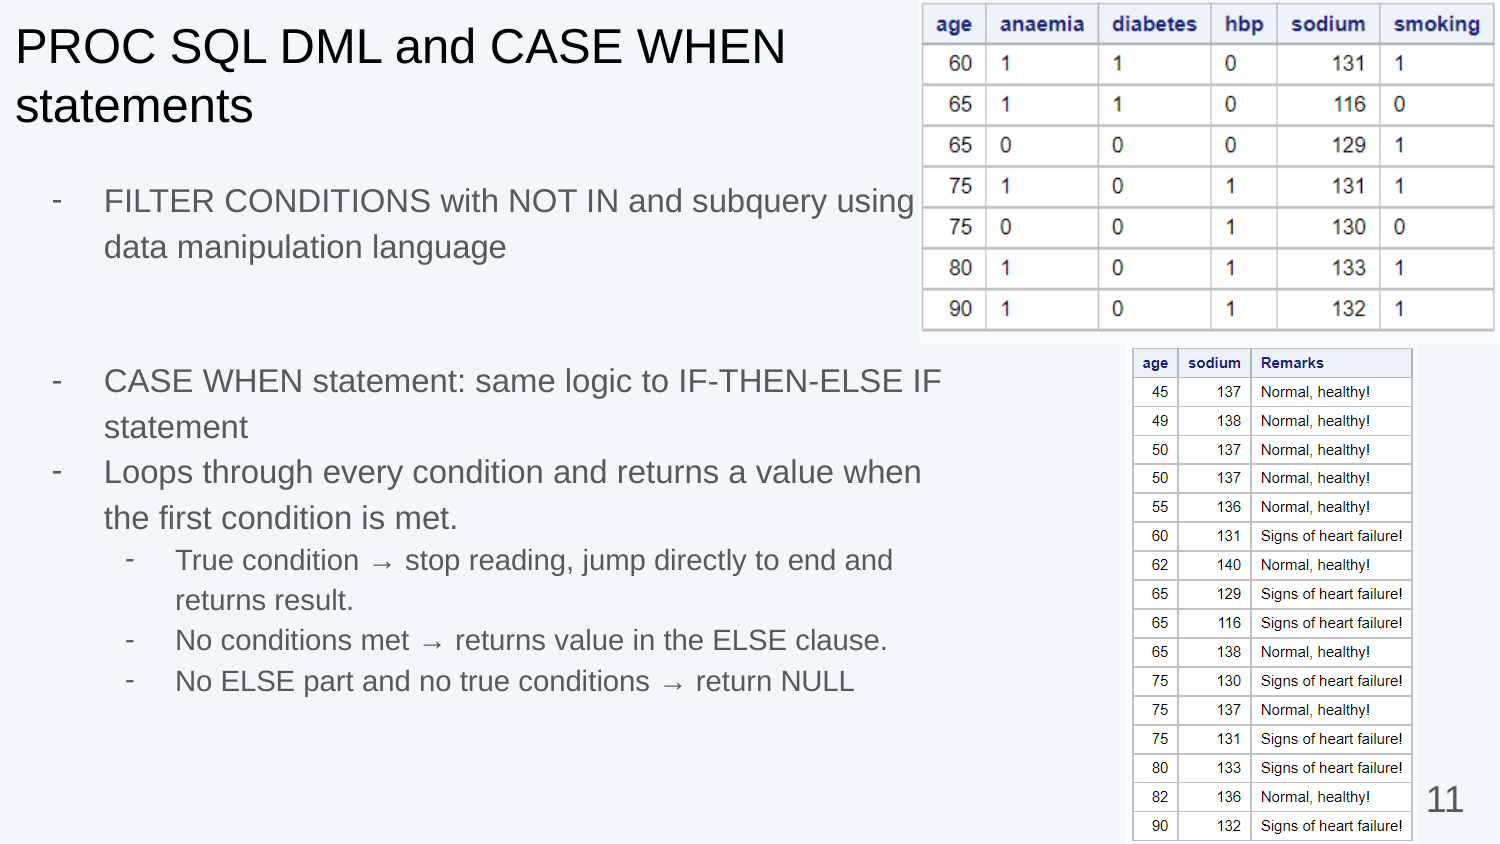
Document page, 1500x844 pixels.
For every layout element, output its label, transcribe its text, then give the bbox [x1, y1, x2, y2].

list FILTER CONDITIONS with NOT IN and subquery using data manipulation language CASE WHEN statement: same logic to IF-THEN-ELSE IF statement Loops through every condition and returns a value when the first condition is met. True condition → stop reading, jump directly to end and returns result. No conditions met → returns value in the ELSE clause. No ELSE part and no true conditions → return NULL [17, 158, 975, 720]
picture [918, 0, 1500, 844]
slide_number ‹#› [1423, 764, 1480, 830]
title PROC SQL DML and CASE WHEN statements [0, 0, 916, 149]
